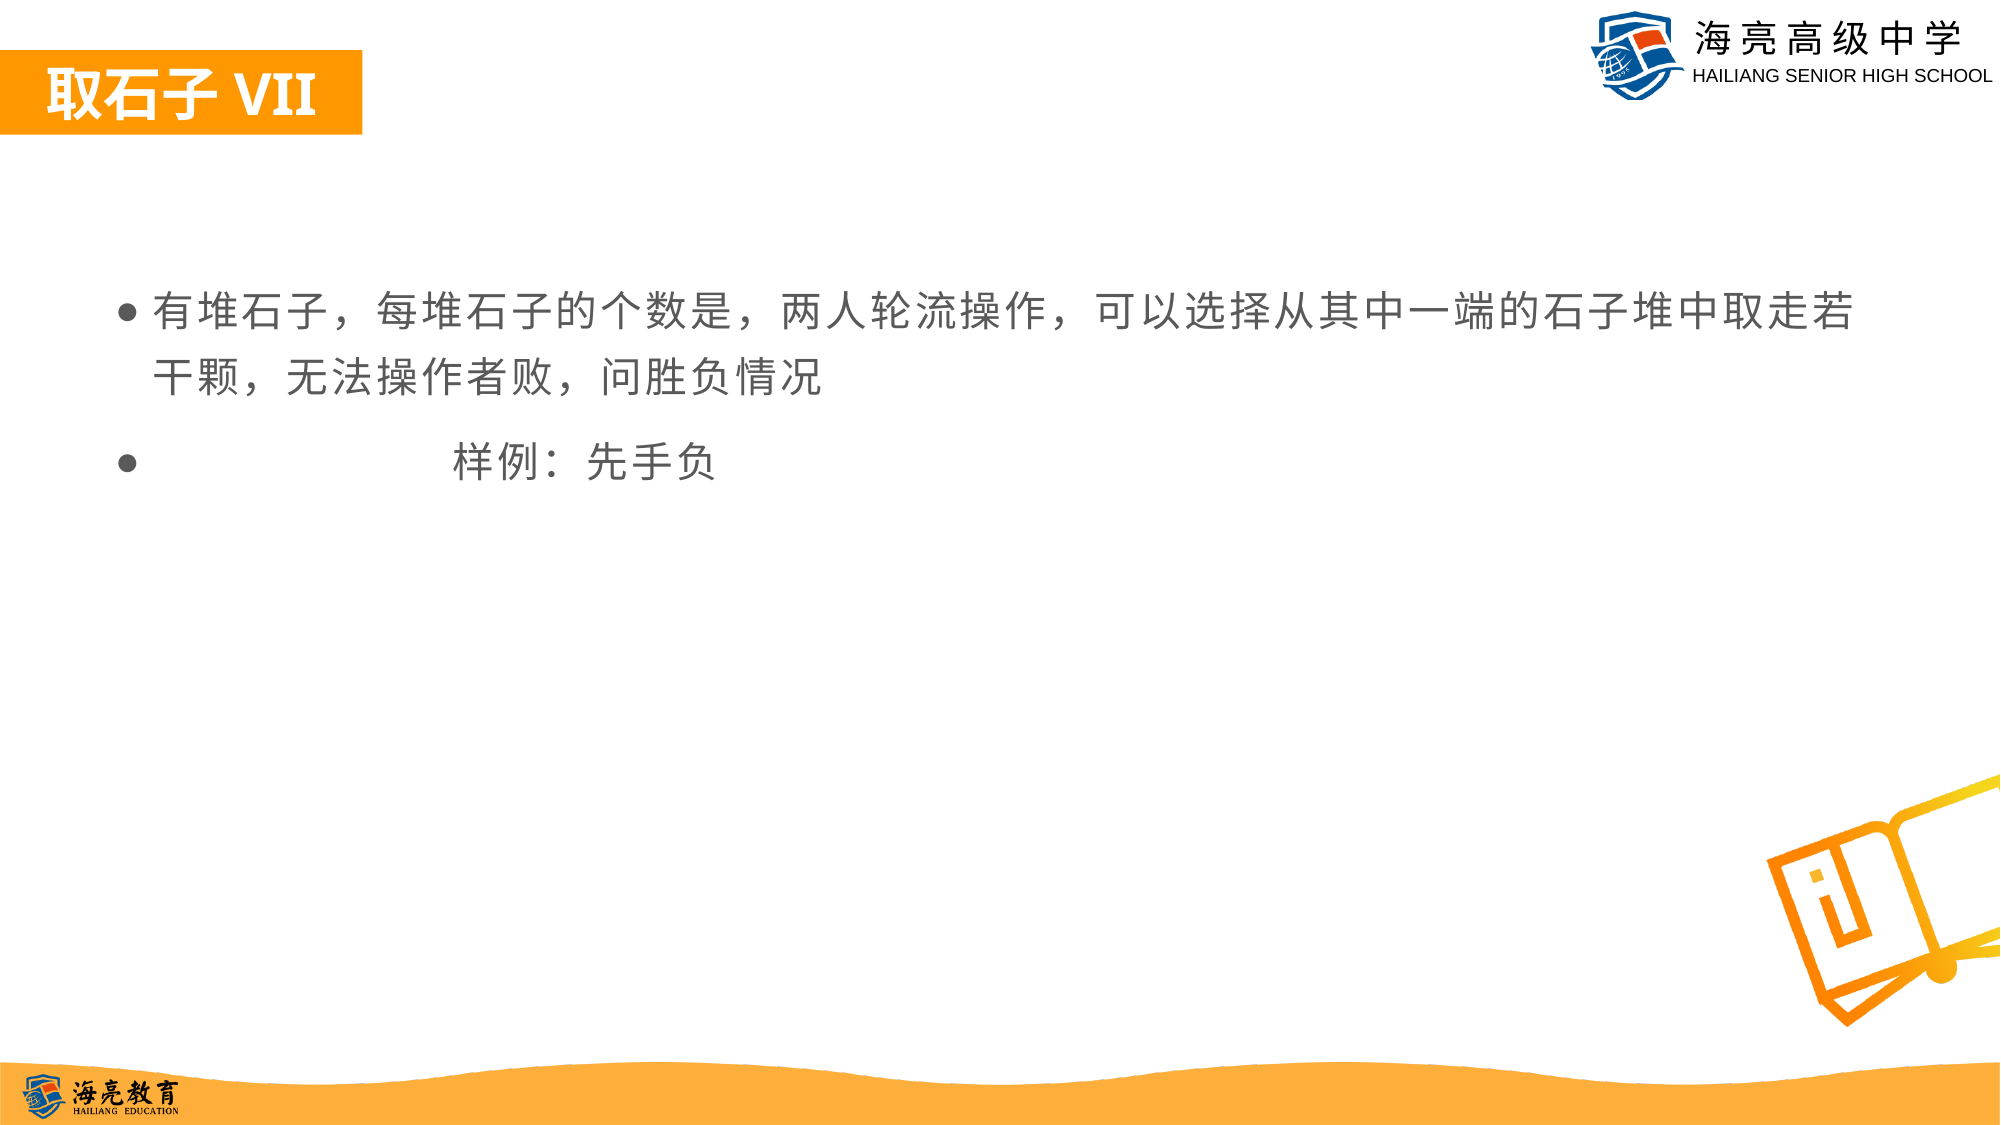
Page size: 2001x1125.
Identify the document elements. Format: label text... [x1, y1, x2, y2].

picture [0, 1062, 2000, 1125]
picture [1766, 772, 2000, 1027]
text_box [1590, 7, 2000, 100]
text_box 取石子VII [0, 50, 363, 135]
